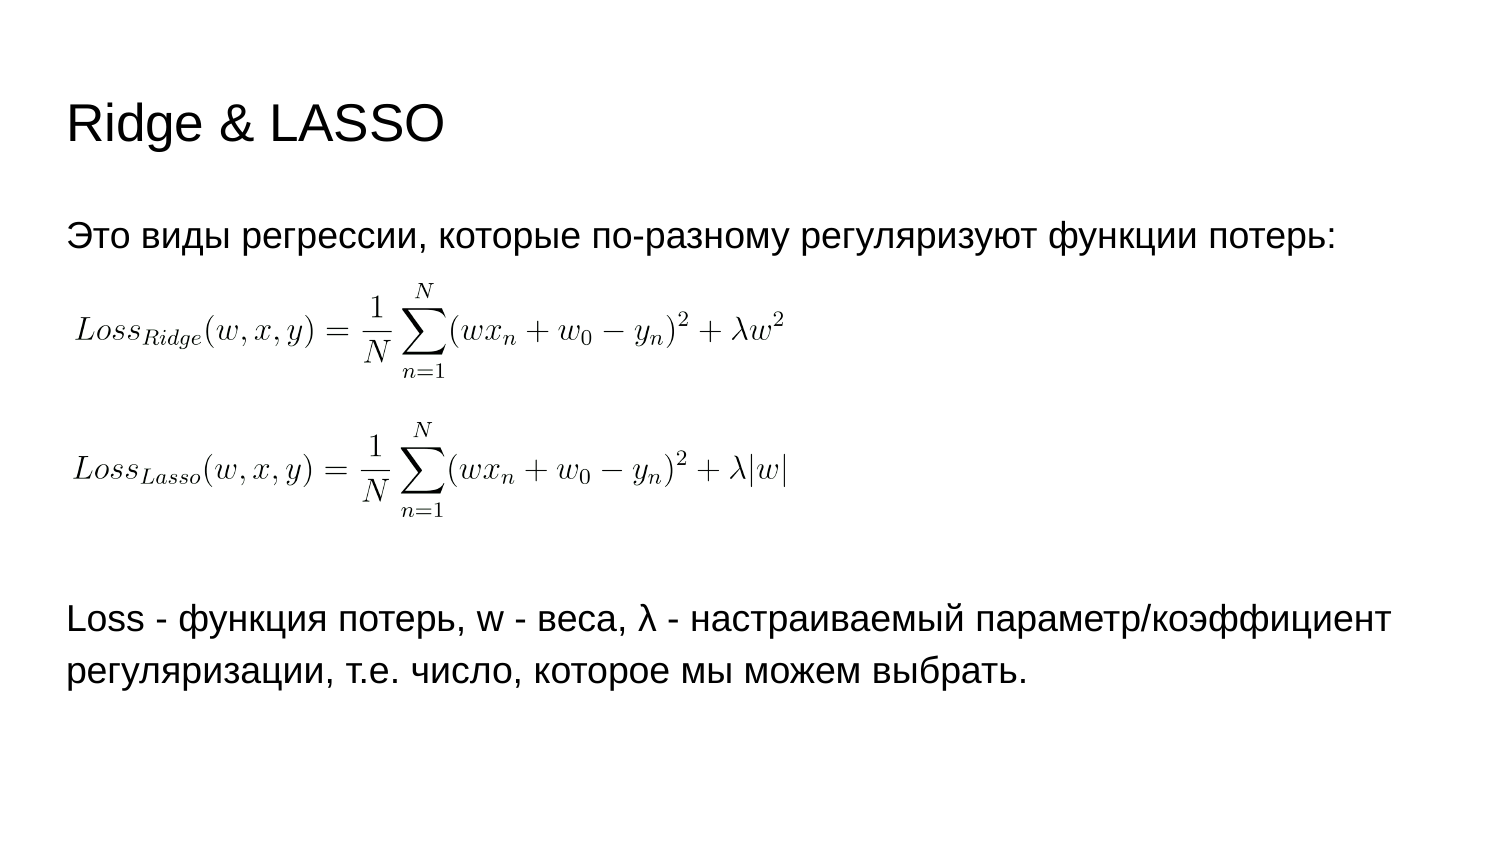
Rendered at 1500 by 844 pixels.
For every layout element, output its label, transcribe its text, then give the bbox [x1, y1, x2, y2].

title Ridge & LASSO [51, 72, 1449, 167]
picture [73, 422, 786, 517]
list Это виды регрессии, которые по-разному регуляризуют функции потерь: Loss - функция потерь, w - веса, λ - настраиваемый параметр/коэффициент регуляризации, т.е. число, которое мы можем выбрать. [51, 189, 1449, 750]
picture [75, 282, 783, 378]
